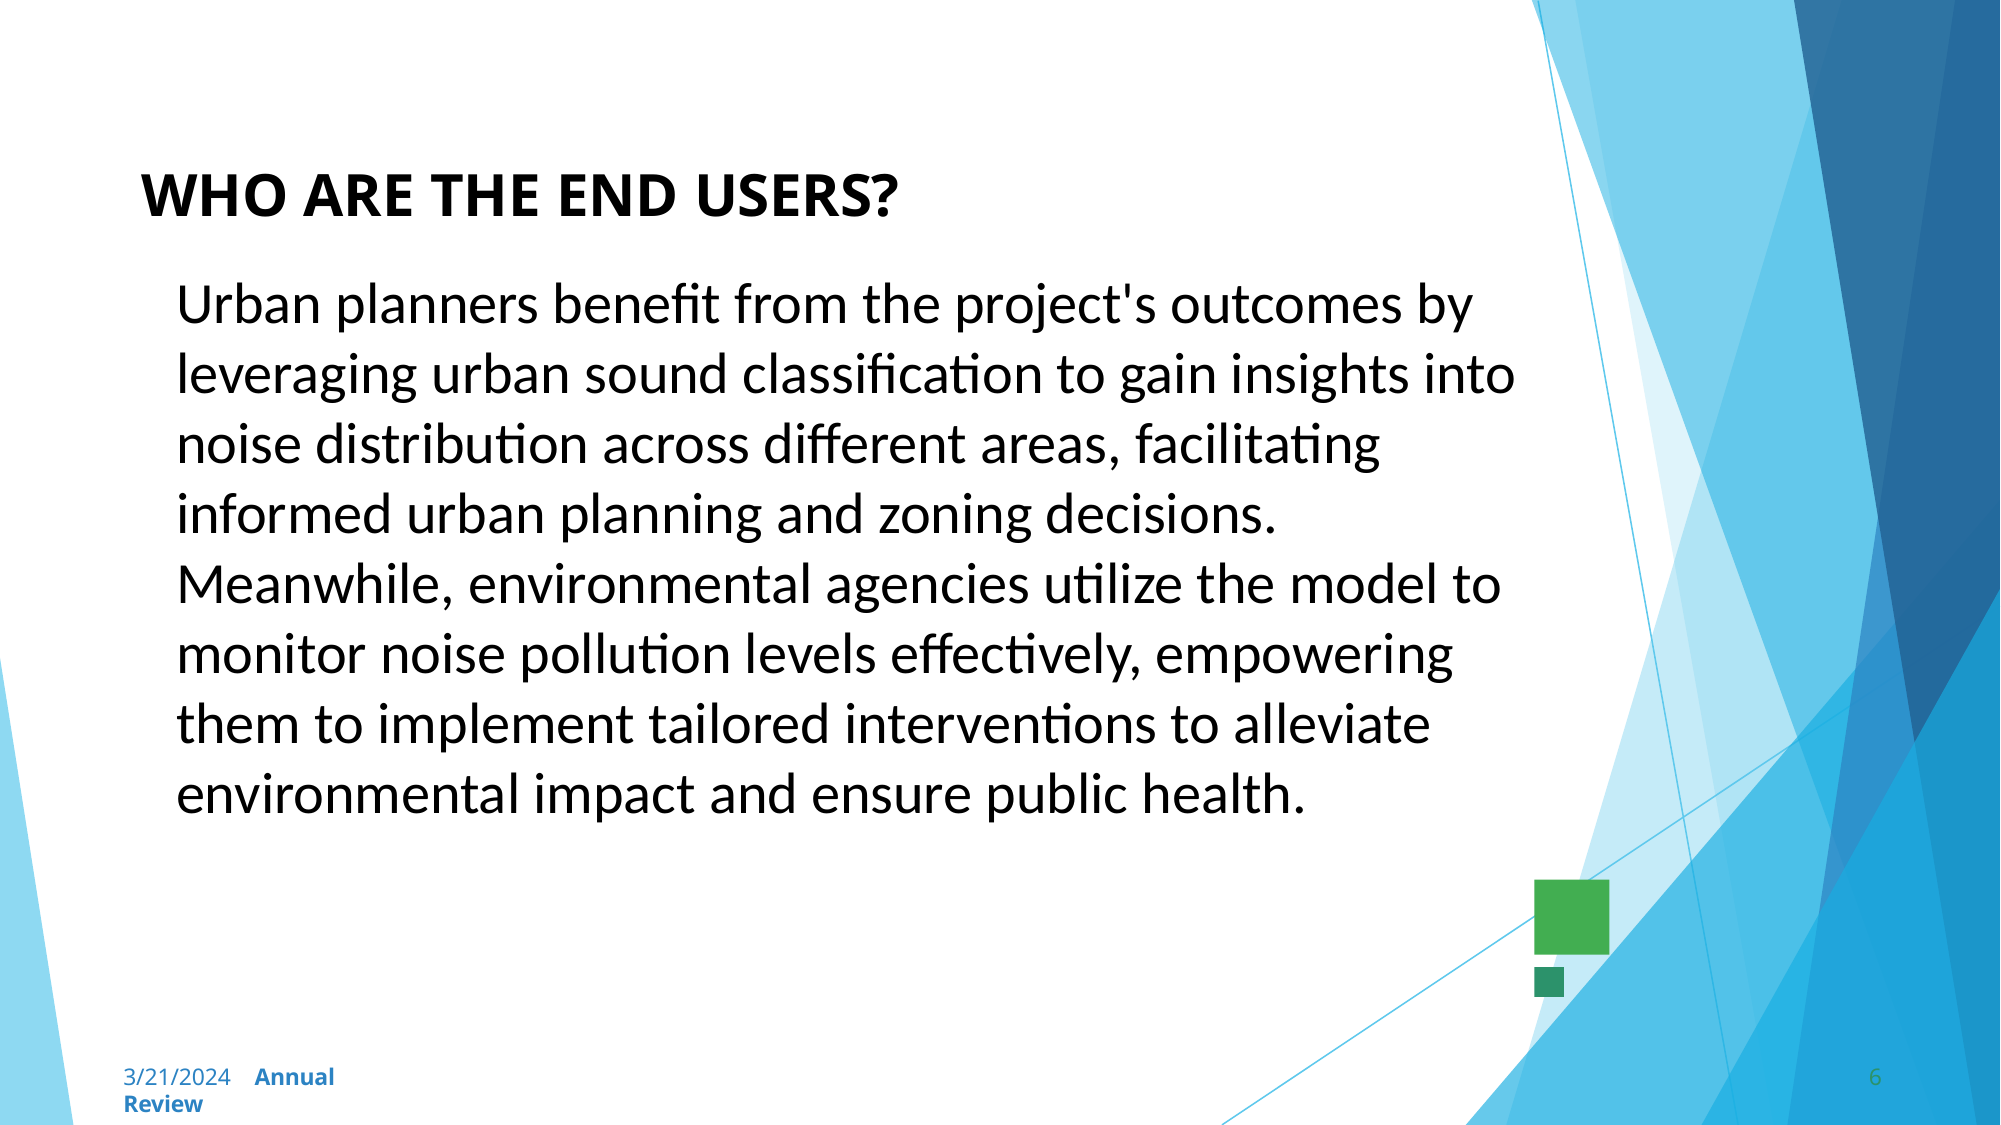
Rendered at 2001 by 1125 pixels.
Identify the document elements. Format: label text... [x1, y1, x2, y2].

slide_number 6 [1862, 1061, 1890, 1125]
text_box 3/21/2024 Annual Review [121, 1061, 411, 1118]
picture [118, 1012, 477, 1093]
text_box WHO ARE THE END USERS? Urban planners benefit from the project's outcomes by leveraging urban sound classification to gain insights into noise distribution across different areas, facilitating informed urban planning and zoning decisions. Meanwhile, environmental agencies utilize the model to monitor noise pollution levels effectively, empowering them to implement tailored interventions to alleviate environmental impact and ensure public health. [139, 118, 1562, 826]
